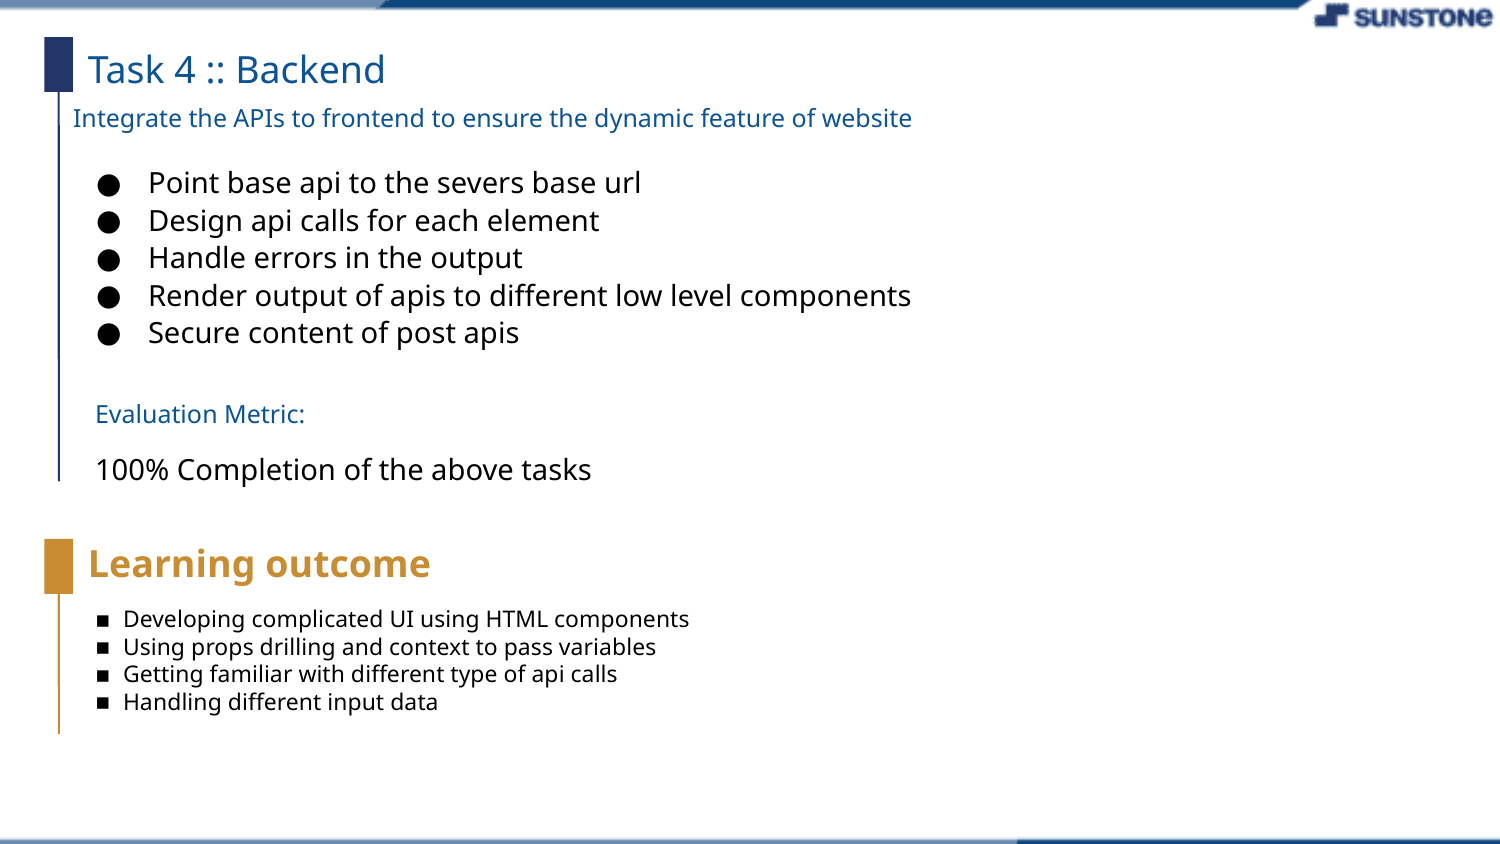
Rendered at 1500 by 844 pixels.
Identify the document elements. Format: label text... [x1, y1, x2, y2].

text_box Developing complicated UI using HTML components Using props drilling and context to pass variables Getting familiar with different type of api calls Handling different input data [80, 597, 1237, 754]
picture [0, 0, 1500, 844]
text_box Learning outcome [73, 532, 505, 585]
text_box Evaluation Metric: [80, 391, 834, 444]
text_box 100% Completion of the above tasks [80, 444, 834, 496]
list Integrate the APIs to frontend to ensure the dynamic feature of website Point base api to the severs base url Design api calls for each element Handle errors in the output Render output of apis to different low level components Secure content of post apis [73, 100, 1204, 450]
text_box Task 4 :: Backend [73, 38, 760, 91]
